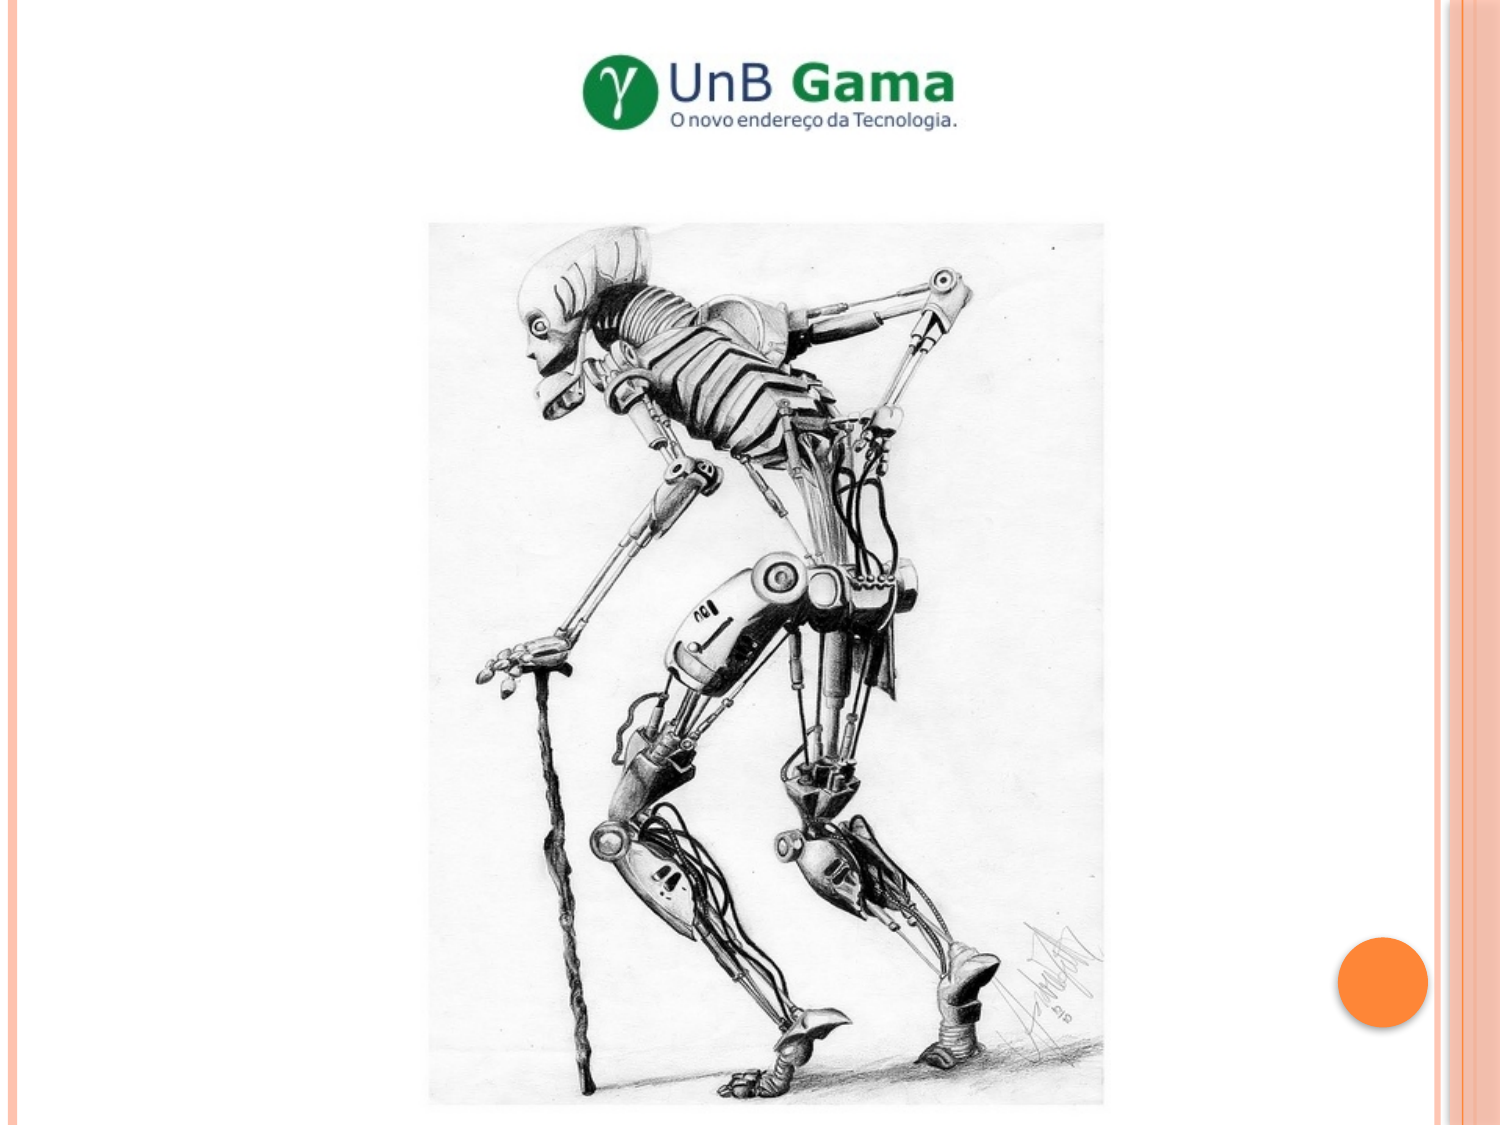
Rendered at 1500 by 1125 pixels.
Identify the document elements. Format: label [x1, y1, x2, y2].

picture [573, 46, 966, 139]
picture [409, 210, 1111, 1125]
